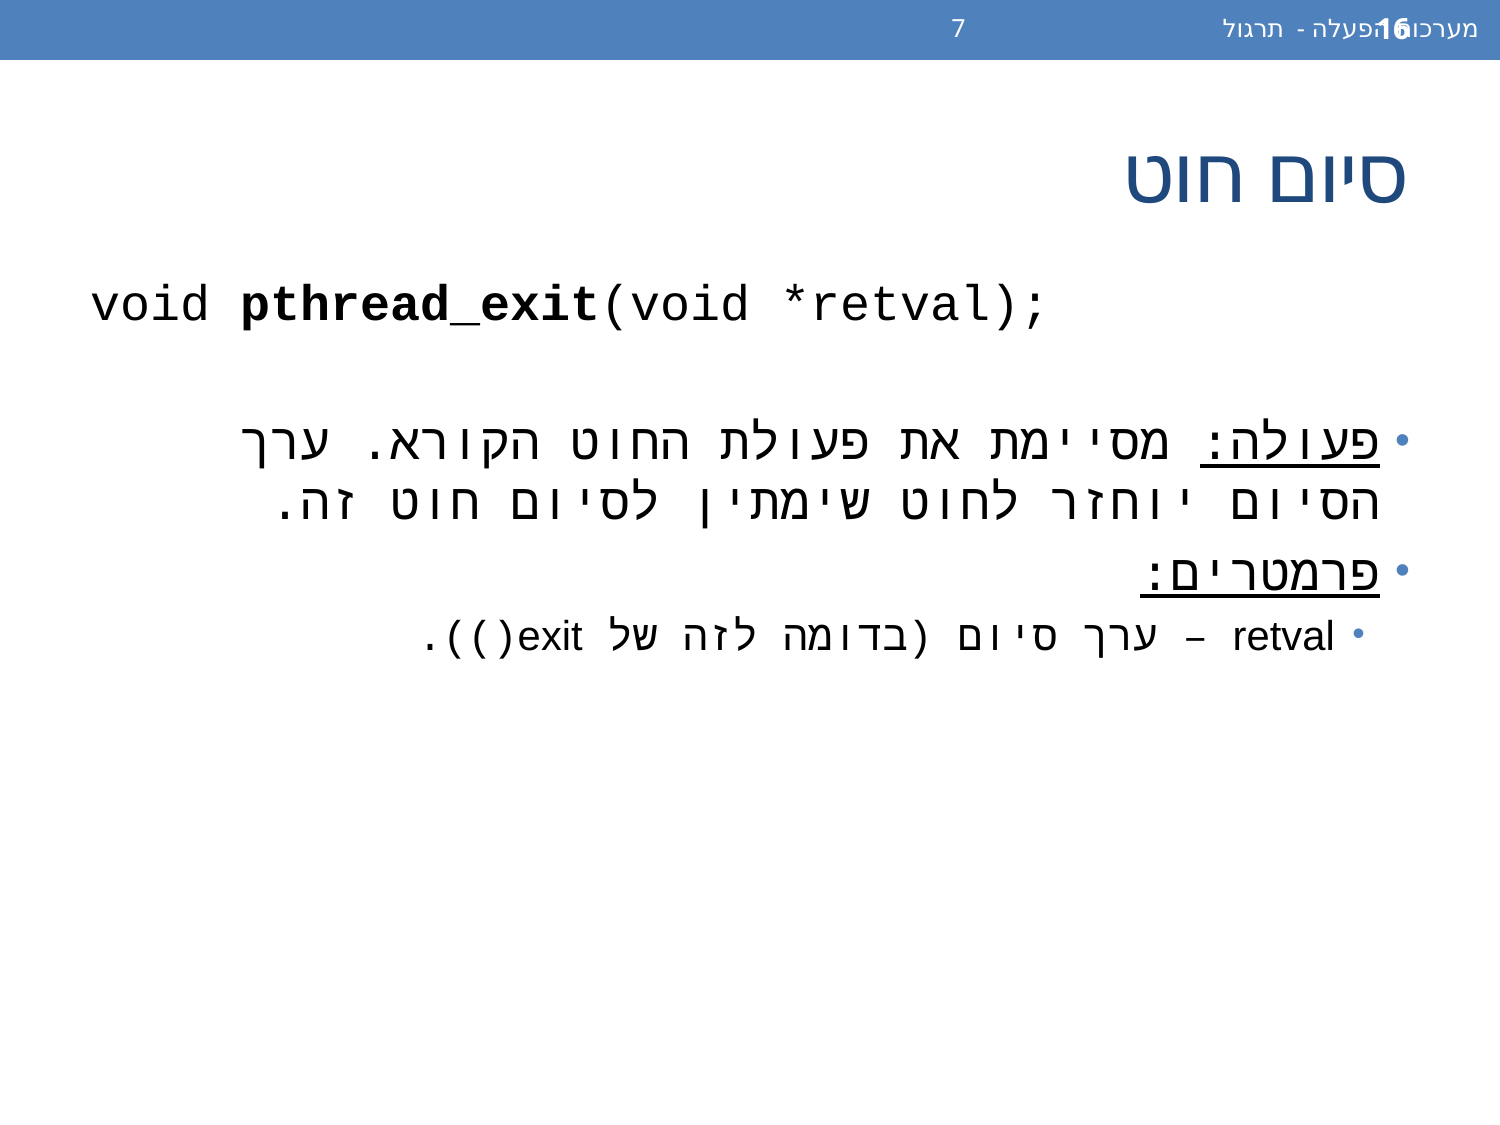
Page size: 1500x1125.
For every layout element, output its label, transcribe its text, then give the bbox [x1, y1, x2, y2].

footer מערכות הפעלה - תרגול 7 [562, 3, 1238, 57]
slide_number 16 [1250, 3, 1425, 57]
list void pthread_exit(void *retval); פעולה: מסיימת את פעולת החוט הקורא. ערך הסיום יוחזר לחוט שימתין לסיום חוט זה. פרמטרים: retval – ערך סיום (בדומה לזה של exit()). [75, 262, 1425, 1063]
title סיום חוט [75, 87, 1425, 250]
